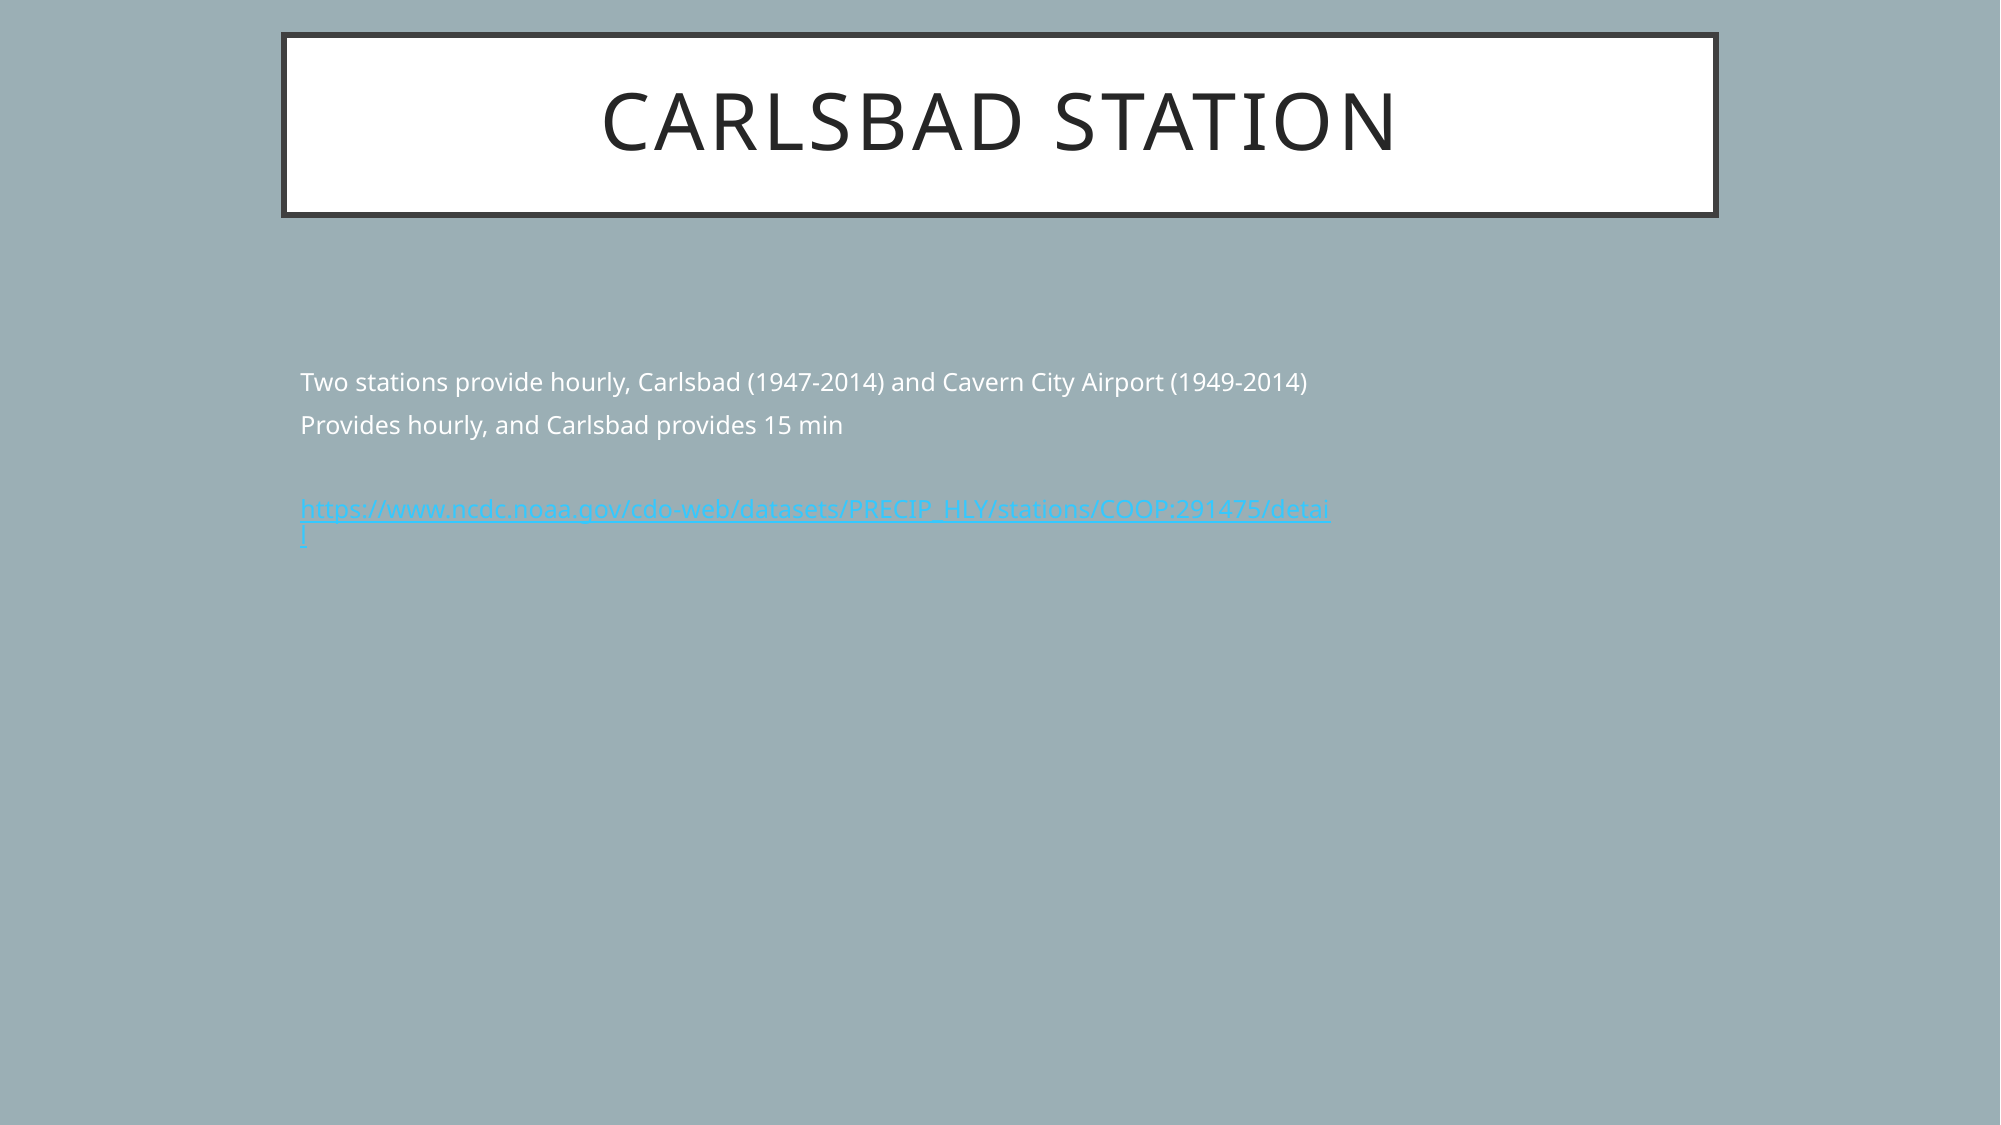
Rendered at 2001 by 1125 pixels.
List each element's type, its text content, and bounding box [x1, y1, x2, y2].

subtitle Two stations provide hourly, Carlsbad (1947-2014) and Cavern City Airport (1949-2014) Provides hourly, and Carlsbad provides 15 min https://www.ncdc.noaa.gov/cdo-web/datasets/PRECIP_HLY/stations/COOP:291475/detail [231, 359, 1348, 563]
title Carlsbad Station [281, 32, 1719, 218]
